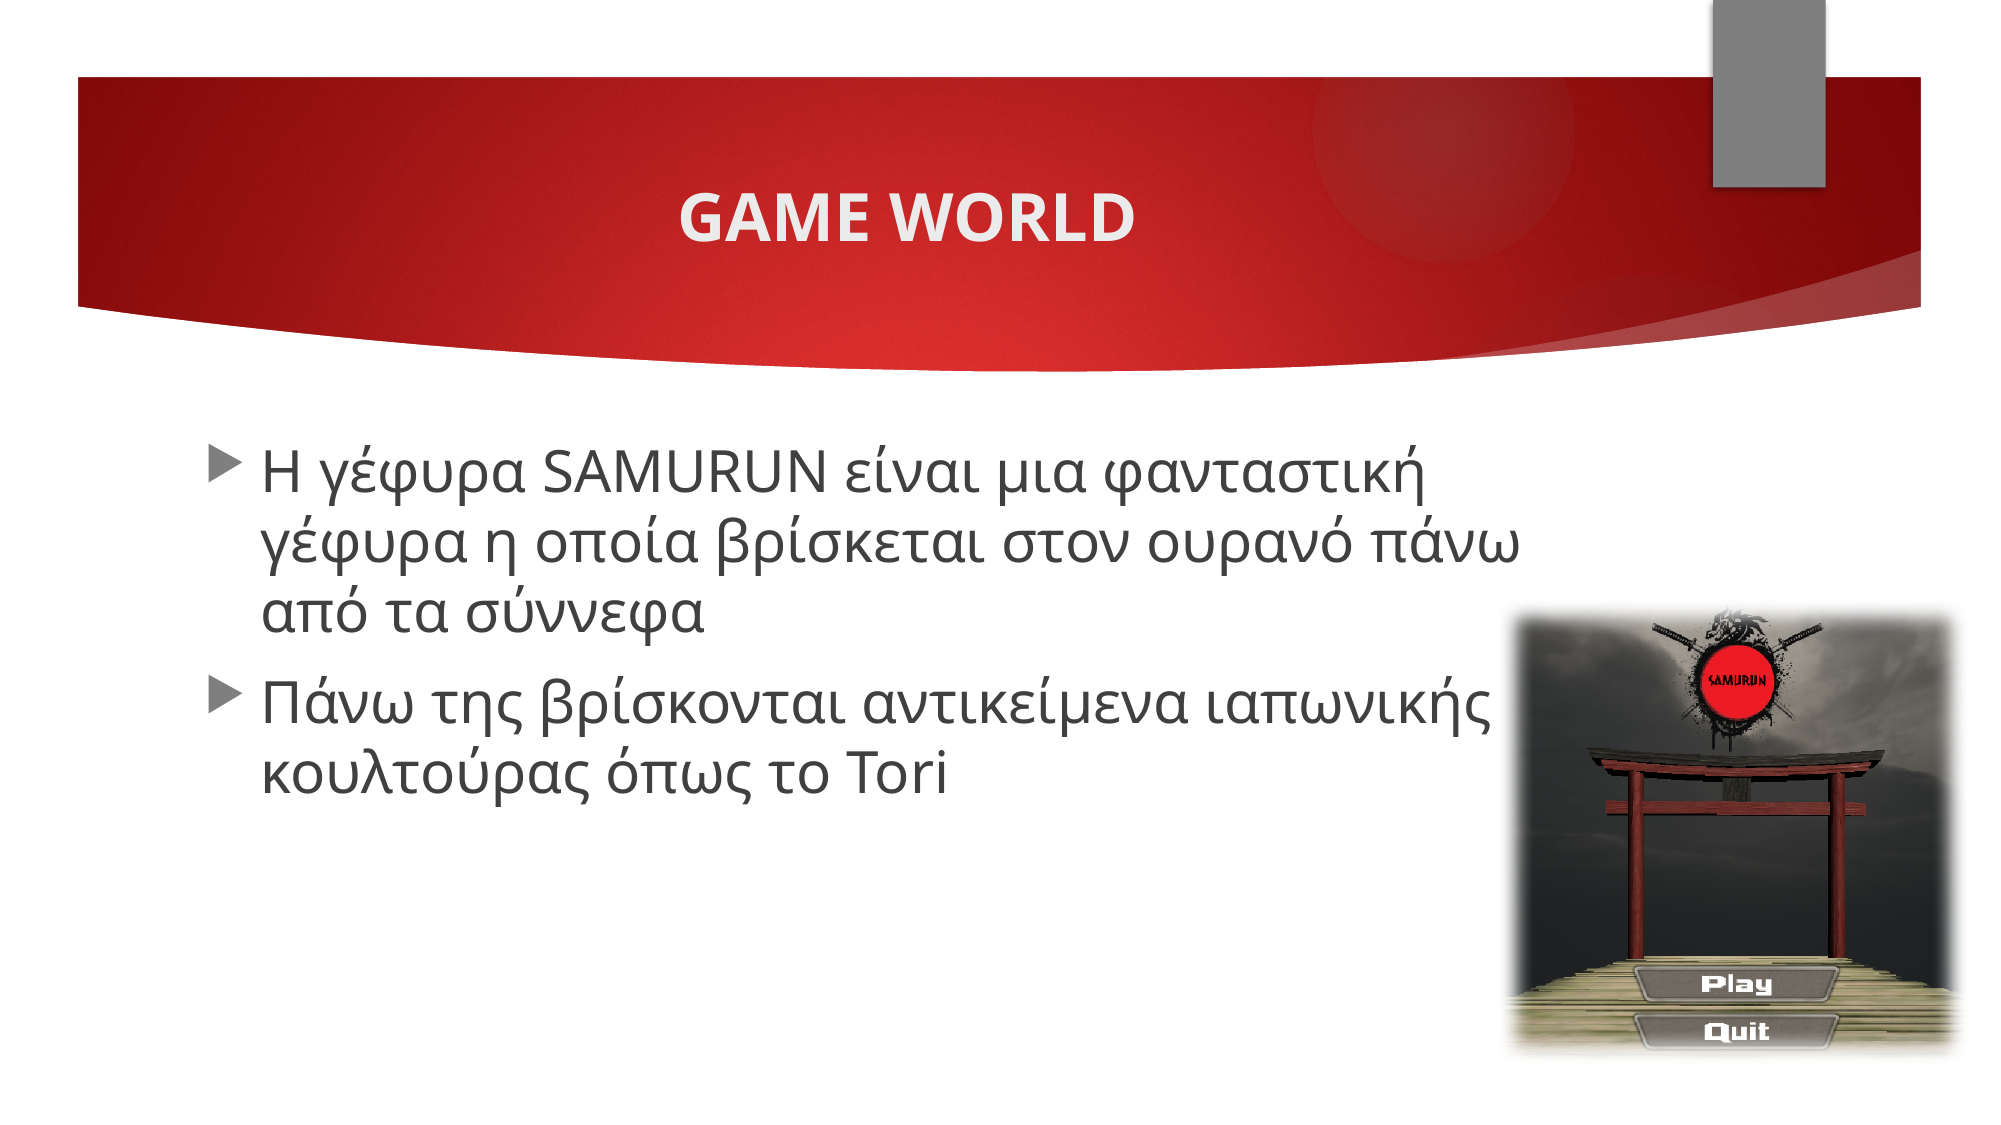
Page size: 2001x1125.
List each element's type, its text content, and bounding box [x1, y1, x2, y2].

picture [1498, 599, 1968, 1064]
title GAME WORLD [189, 155, 1627, 275]
list Η γέφυρα SAMURUN είναι μια φανταστική γέφυρα η οποία βρίσκεται στον ουρανό πάνω από τα σύννεφα Πάνω της βρίσκονται αντικείμενα ιαπωνικής κουλτούρας όπως το Tori [189, 427, 1627, 988]
